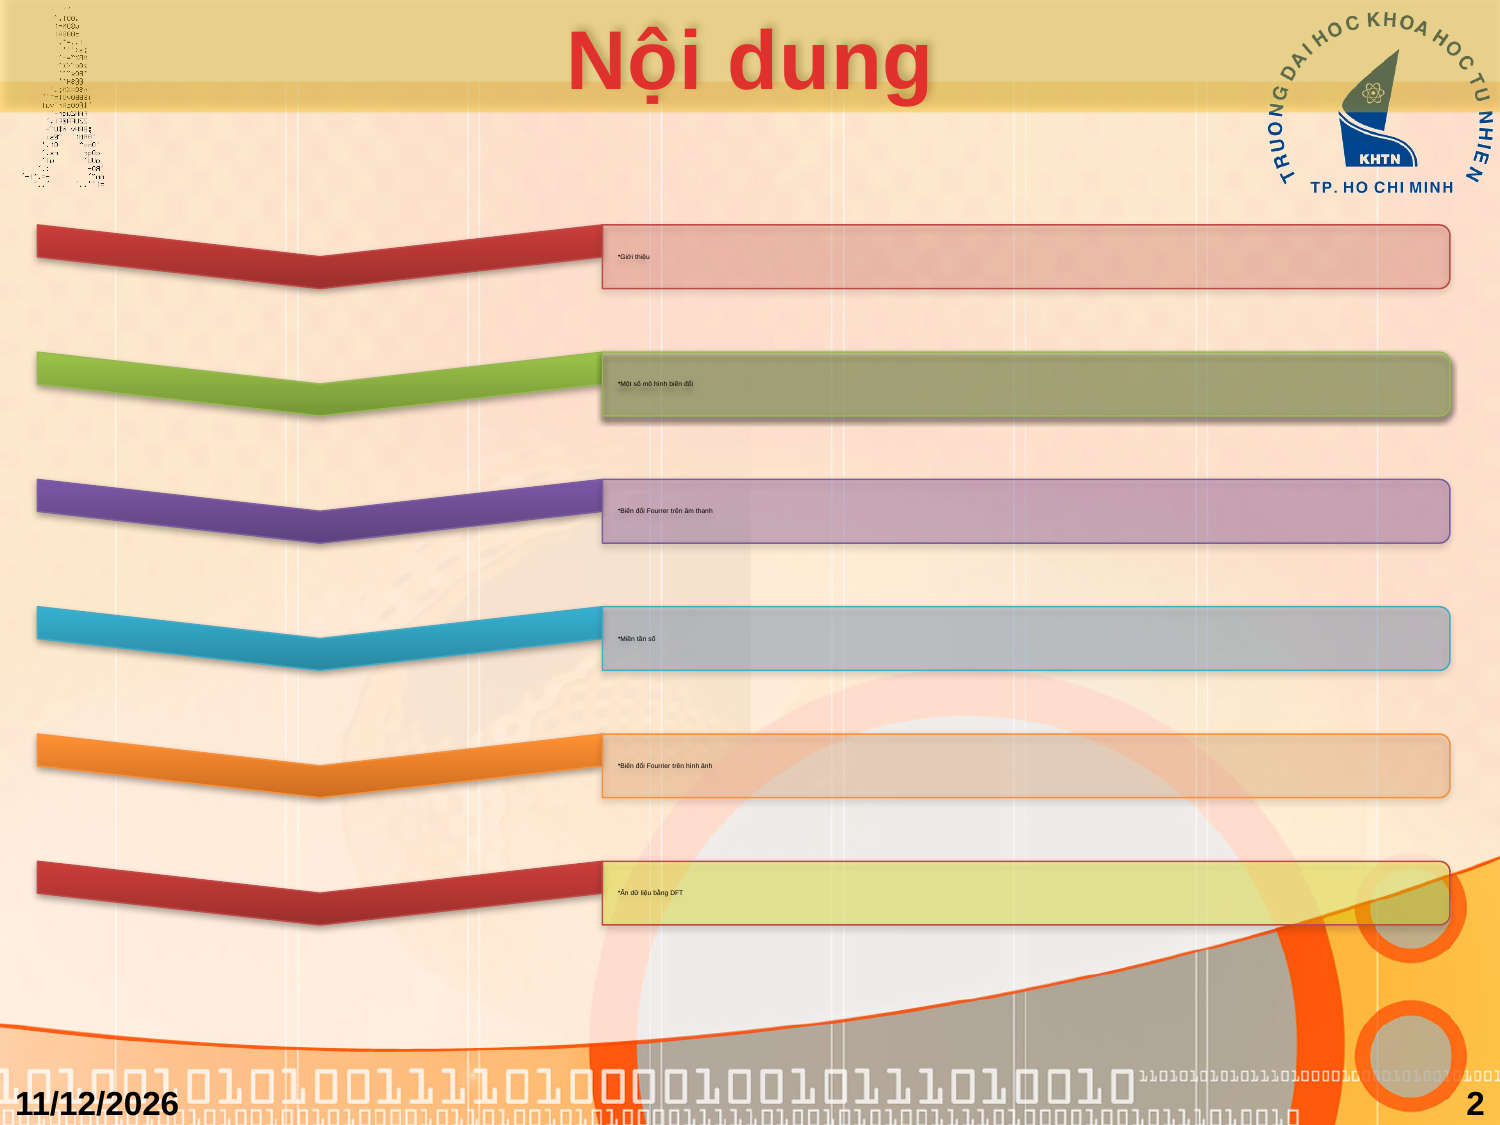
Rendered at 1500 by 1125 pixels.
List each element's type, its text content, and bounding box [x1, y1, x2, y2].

slide_number 2 [1187, 1074, 1500, 1113]
picture [0, 113, 1500, 1125]
title Nội dung [0, 0, 1500, 113]
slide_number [0, 1074, 313, 1113]
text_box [37, 224, 1451, 926]
